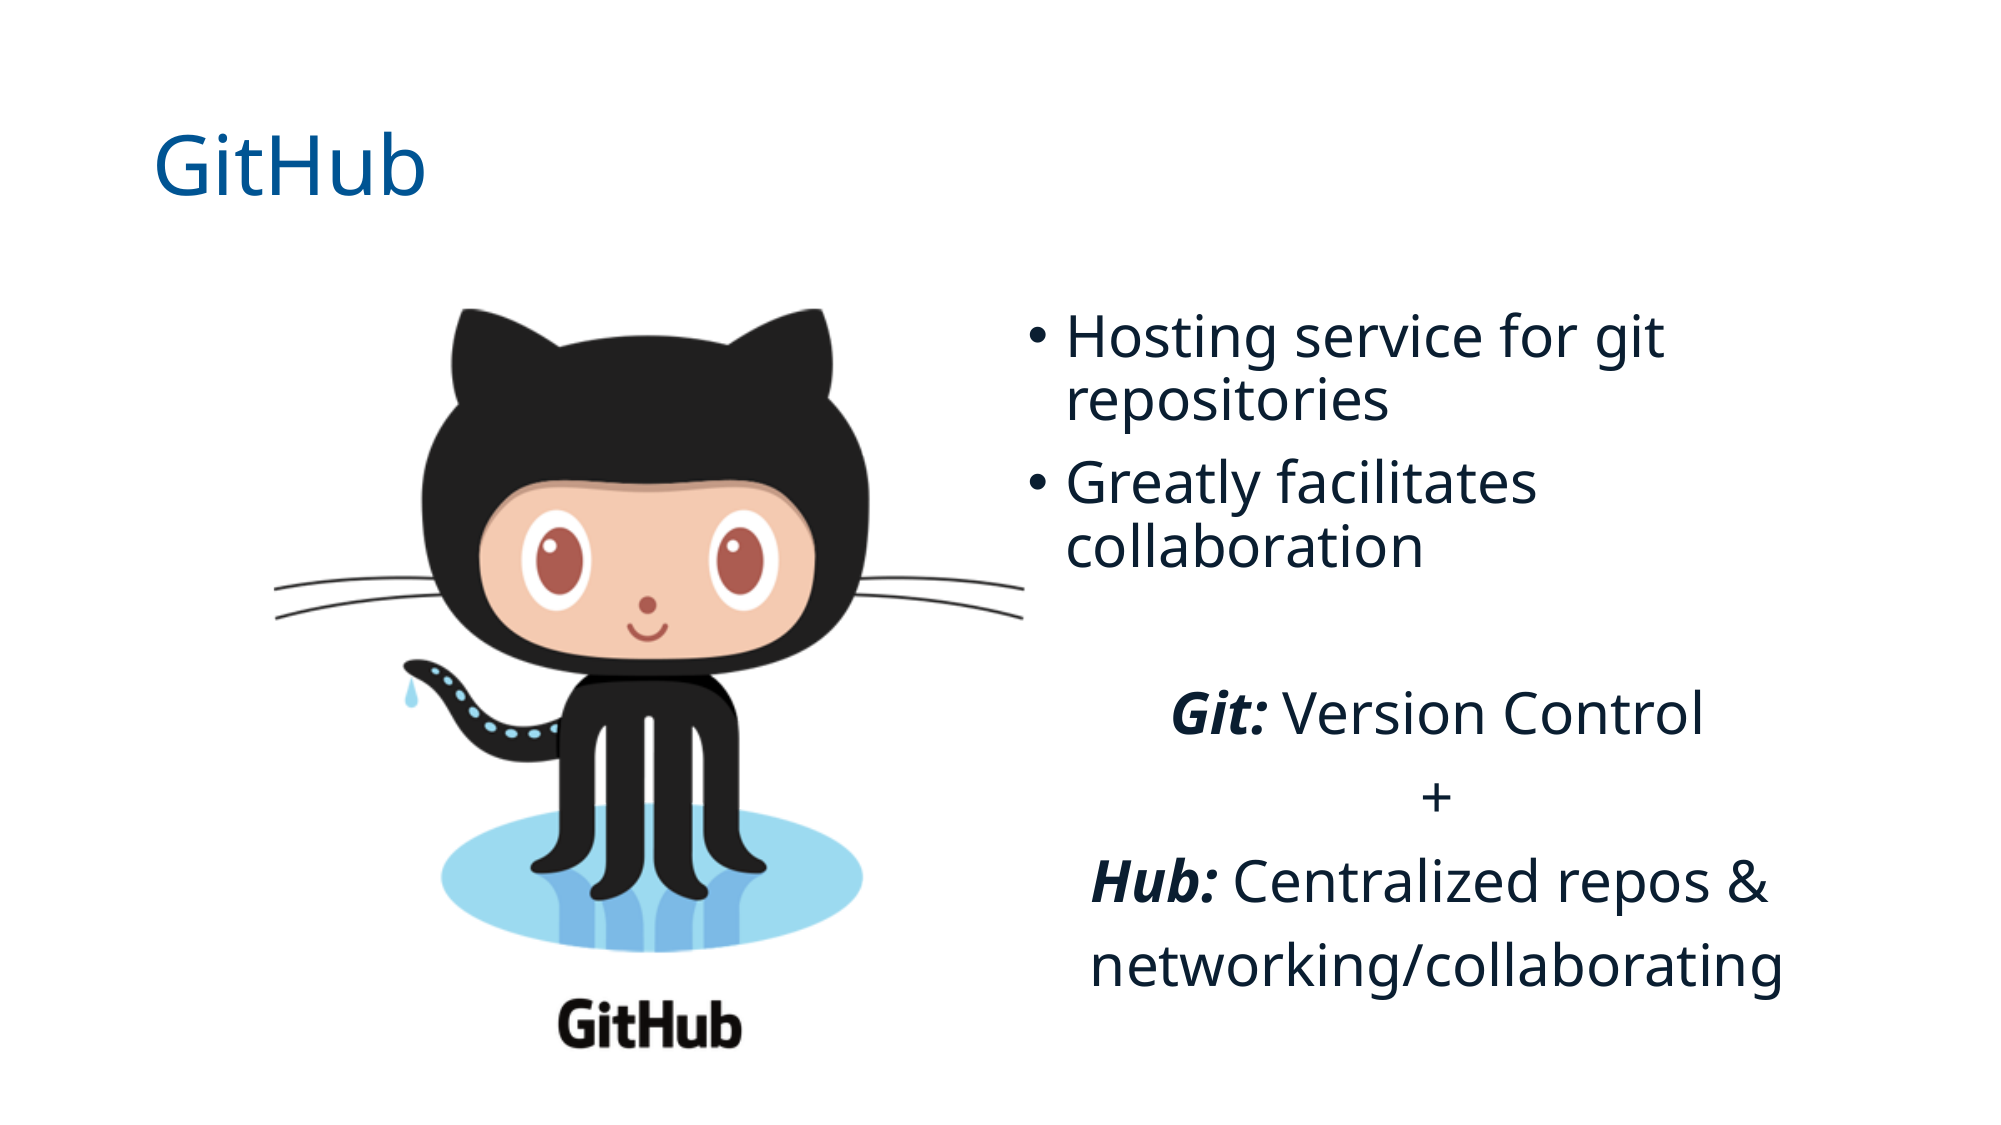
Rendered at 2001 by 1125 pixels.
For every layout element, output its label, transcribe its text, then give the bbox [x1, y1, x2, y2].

picture [551, 983, 751, 1066]
title GitHub [137, 59, 1863, 278]
list Hosting service for git repositories Greatly facilitates collaboration Git: Version Control + Hub: Centralized repos & networking/collaborating [1012, 299, 1863, 1014]
picture [249, 296, 1053, 965]
